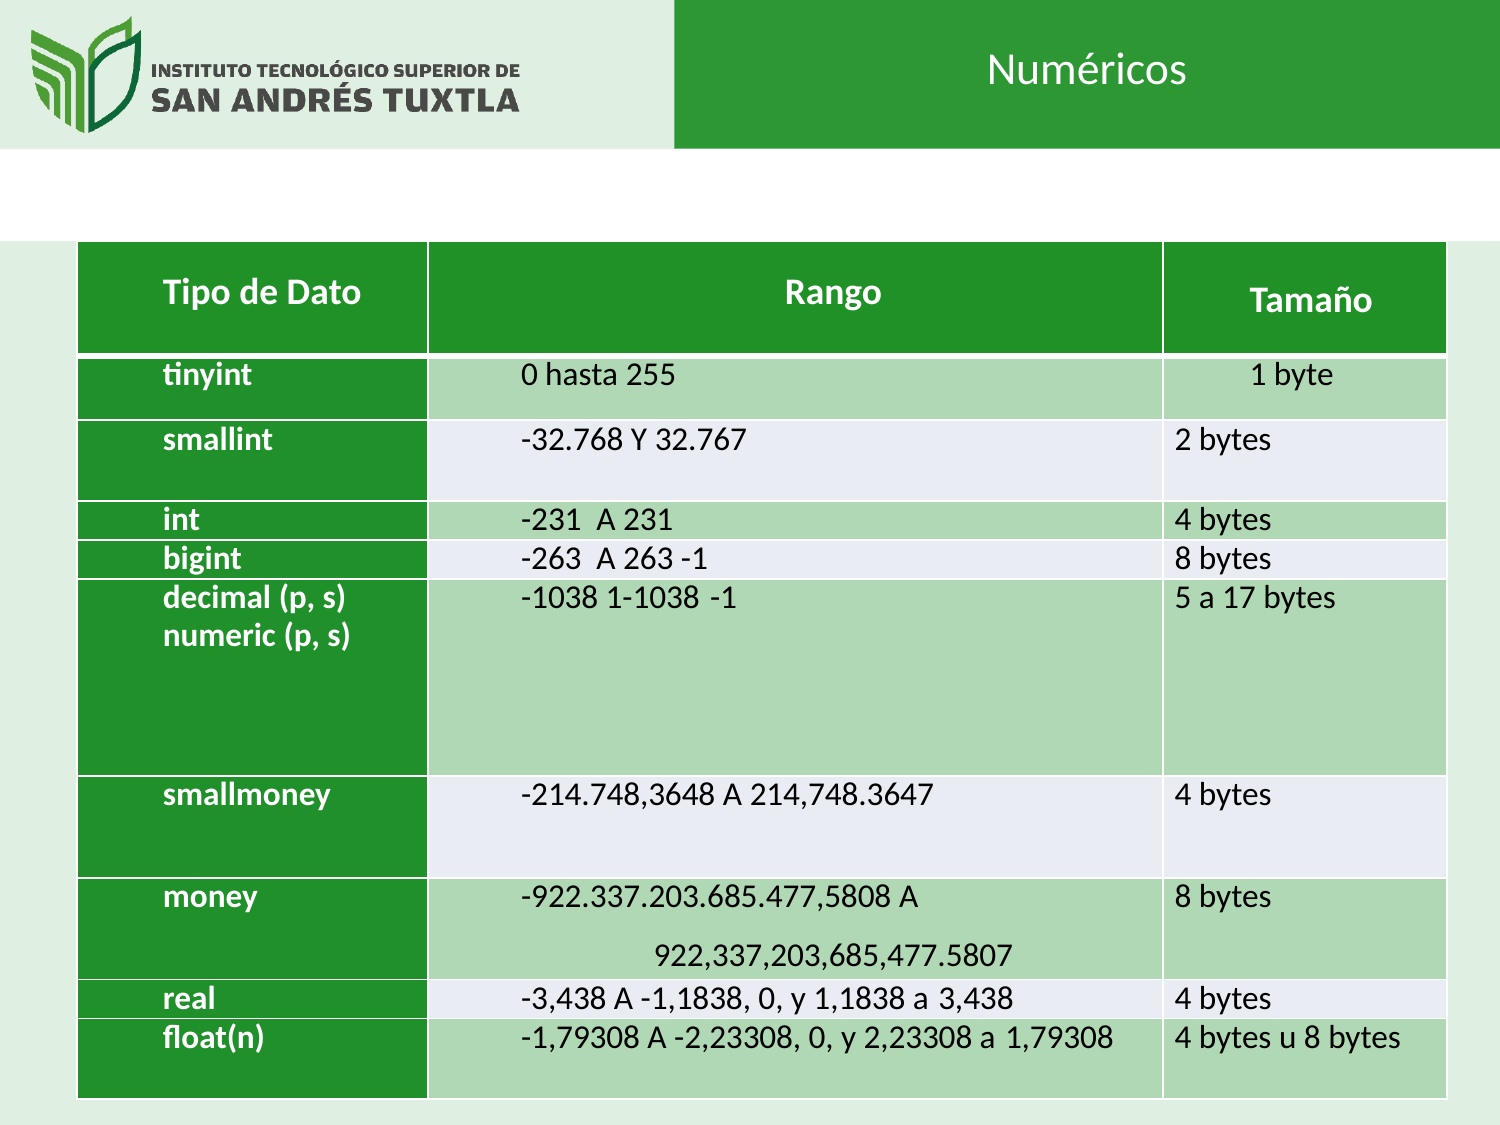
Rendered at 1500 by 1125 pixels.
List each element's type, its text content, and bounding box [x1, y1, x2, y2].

picture [0, 0, 550, 154]
table_cell smallmoney [78, 777, 427, 877]
table_cell -214.748,3648 A 214,748.3647 [429, 777, 1162, 877]
table_cell bigint [78, 541, 427, 578]
table_header Rango [429, 242, 1162, 353]
table_cell real [78, 980, 427, 1018]
table_cell -263 A 263 -1 [429, 541, 1162, 578]
table_cell 4 bytes u 8 bytes [1164, 1019, 1446, 1098]
table_cell -3,438 A -1,1838, 0, y 1,1838 a 3,438 [429, 980, 1162, 1018]
table_cell decimal (p, s) numeric (p, s) [78, 580, 427, 775]
text_box [553, 0, 678, 151]
text_box Numéricos [678, 0, 1500, 149]
table_header Tipo de Dato [78, 242, 427, 353]
table_cell 4 bytes [1164, 980, 1446, 1018]
table_cell float(n) [78, 1019, 427, 1098]
table_cell 4 bytes [1164, 502, 1446, 539]
table_cell money [78, 879, 427, 979]
table_cell -922.337.203.685.477,5808 A 922,337,203,685,477.5807 [429, 879, 1162, 979]
table_cell 8 bytes [1164, 541, 1446, 578]
table_cell 8 bytes [1164, 879, 1446, 979]
text_box [0, 239, 1500, 1125]
table_cell -32.768 Y 32.767 [429, 421, 1162, 500]
table_header Tamaño [1164, 242, 1446, 353]
table_cell tinyint [78, 359, 427, 419]
table_cell 2 bytes [1164, 421, 1446, 500]
table_cell 1 byte [1164, 359, 1446, 419]
table_cell int [78, 502, 427, 539]
table_cell -231 A 231 [429, 502, 1162, 539]
table_cell 4 bytes [1164, 777, 1446, 877]
table_cell 0 hasta 255 [429, 359, 1162, 419]
table_cell -1,79308 A -2,23308, 0, y 2,23308 a 1,79308 [429, 1019, 1162, 1098]
table_cell smallint [78, 421, 427, 500]
table_cell 5 a 17 bytes [1164, 580, 1446, 775]
table_cell -1038 1-1038 -1 [429, 580, 1162, 775]
